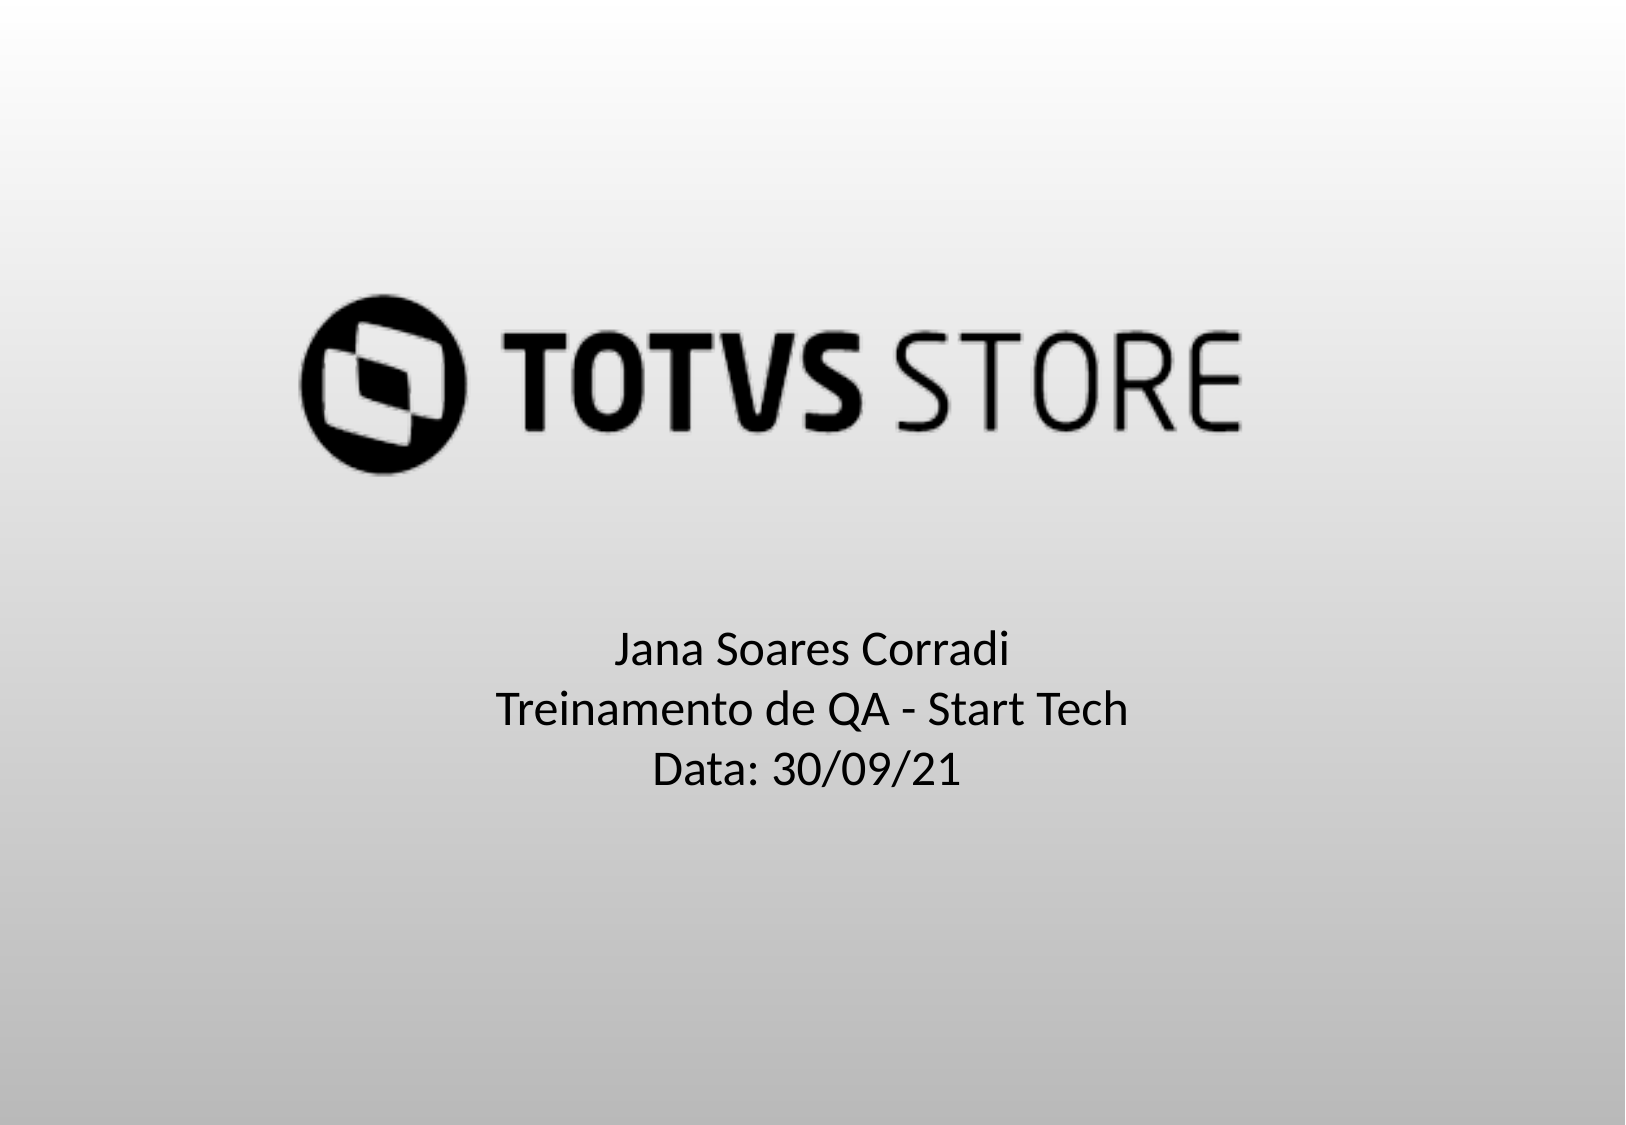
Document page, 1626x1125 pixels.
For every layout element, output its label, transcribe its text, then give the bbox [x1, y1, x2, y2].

text_box Jana Soares Corradi Treinamento de QA - Start Tech Data: 30/09/21 [442, 609, 1182, 804]
picture [240, 210, 1385, 609]
